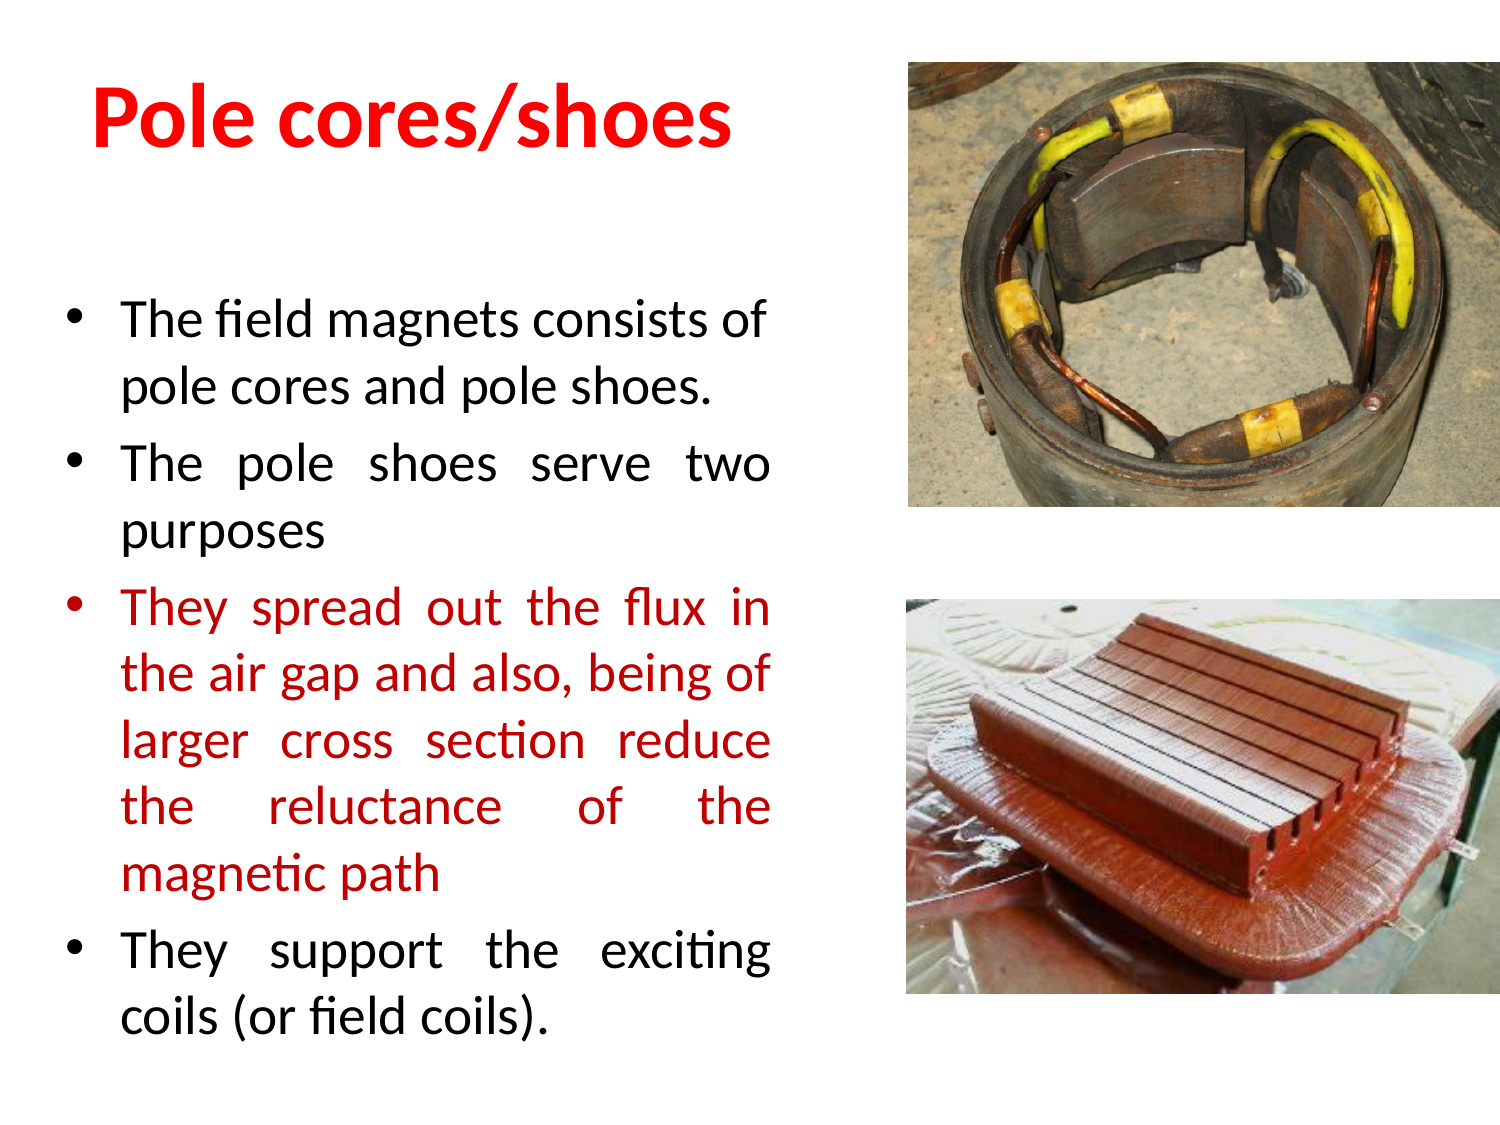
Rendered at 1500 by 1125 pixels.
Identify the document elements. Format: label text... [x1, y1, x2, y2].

list The field magnets consists of pole cores and pole shoes. The pole shoes serve two purposes They spread out the flux in the air gap and also, being of larger cross section reduce the reluctance of the magnetic path They support the exciting coils (or field coils). [50, 275, 788, 1078]
title Pole cores/shoes [75, 16, 750, 205]
picture [905, 599, 1500, 994]
picture [908, 62, 1500, 508]
